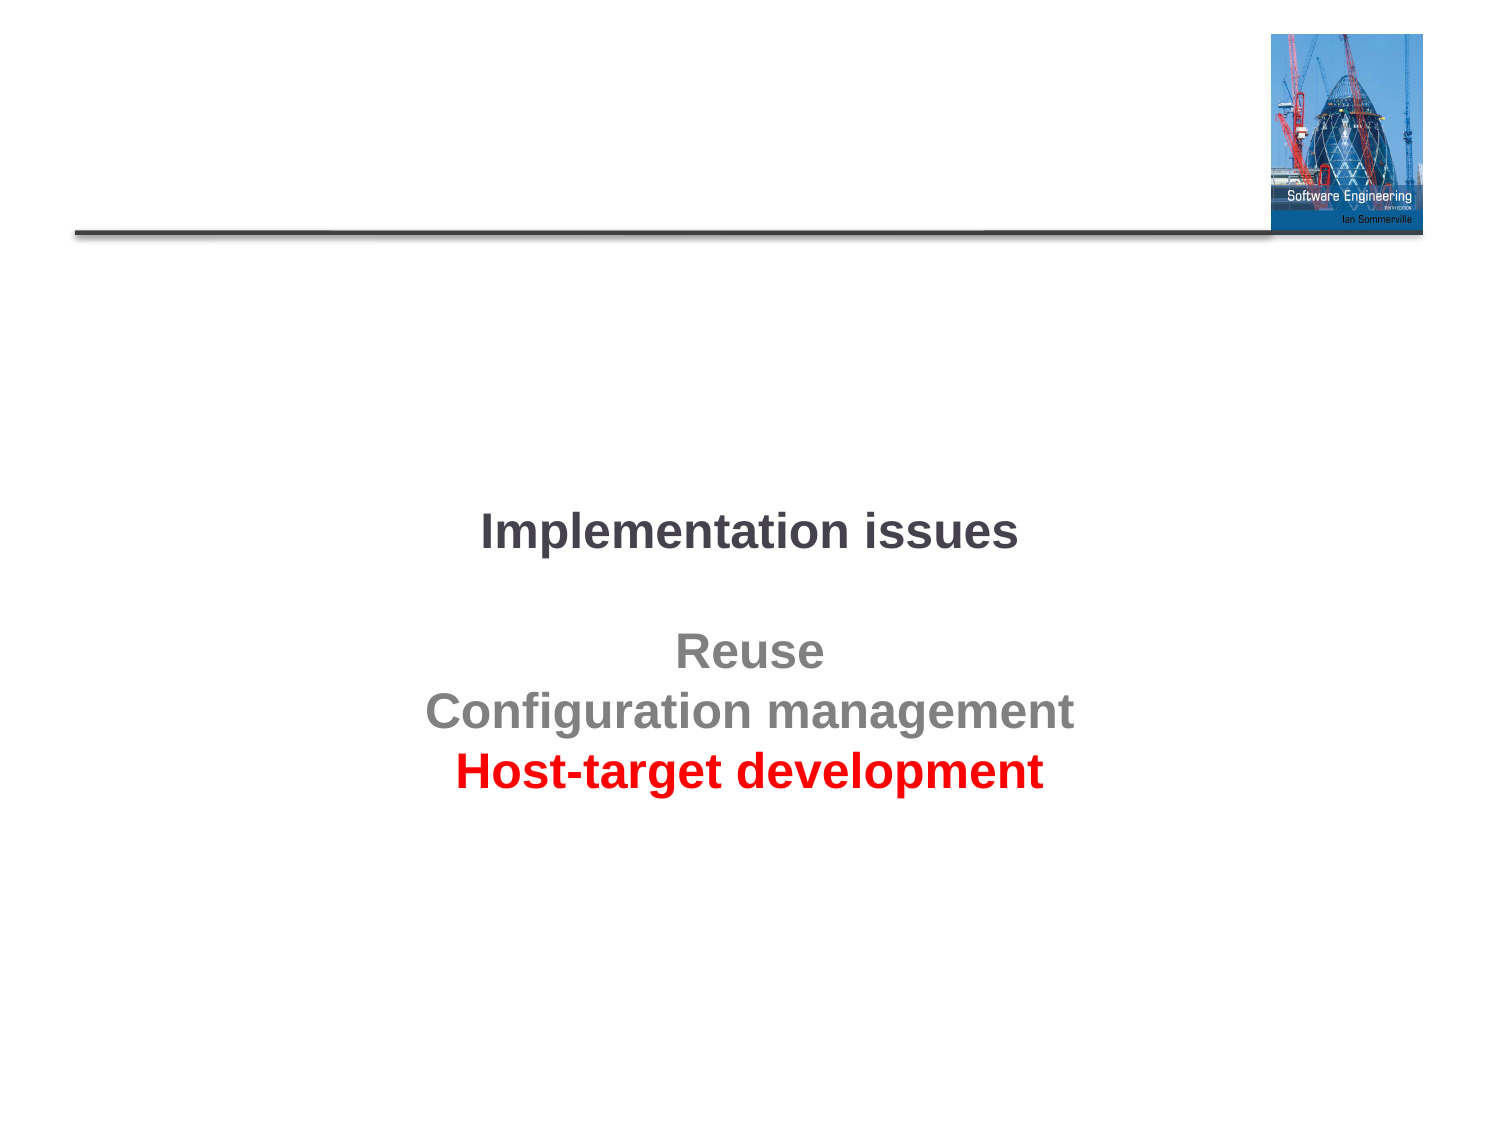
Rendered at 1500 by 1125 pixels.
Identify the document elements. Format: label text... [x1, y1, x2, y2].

title Implementation issues Reuse Configuration management Host-target development [74, 468, 1426, 829]
picture [1271, 34, 1423, 230]
